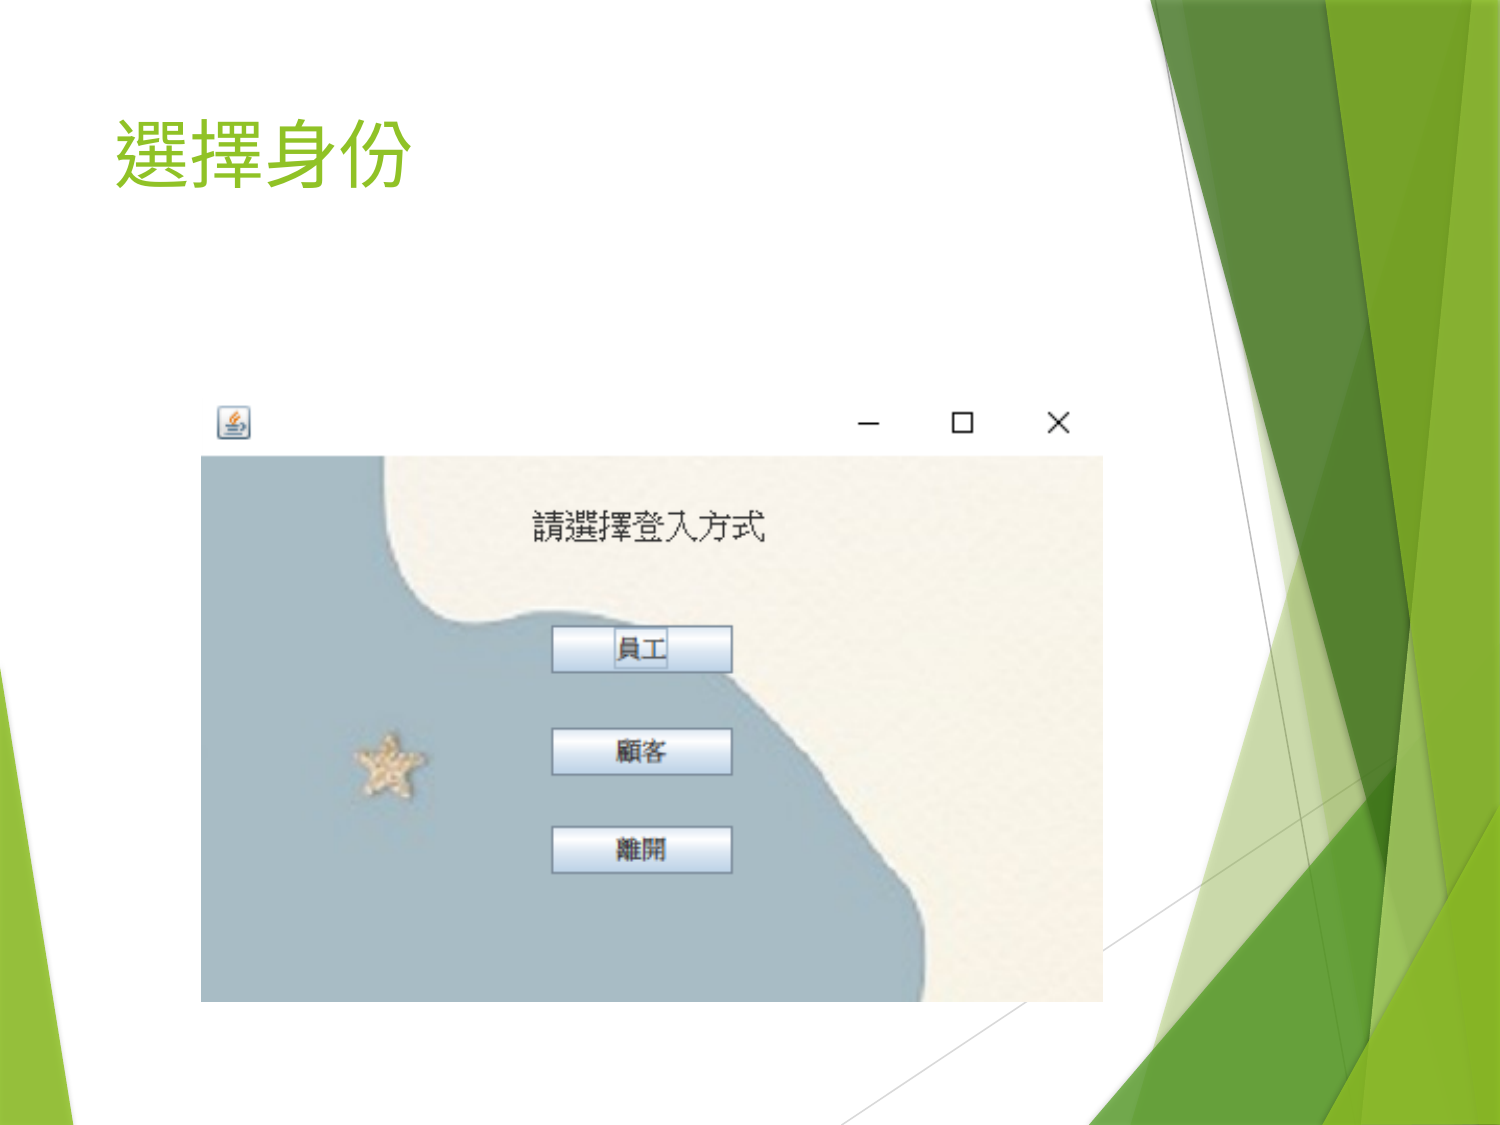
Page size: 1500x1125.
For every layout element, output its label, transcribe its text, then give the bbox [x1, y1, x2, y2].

title 選擇身份 [99, 99, 1142, 317]
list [200, 397, 1104, 1002]
